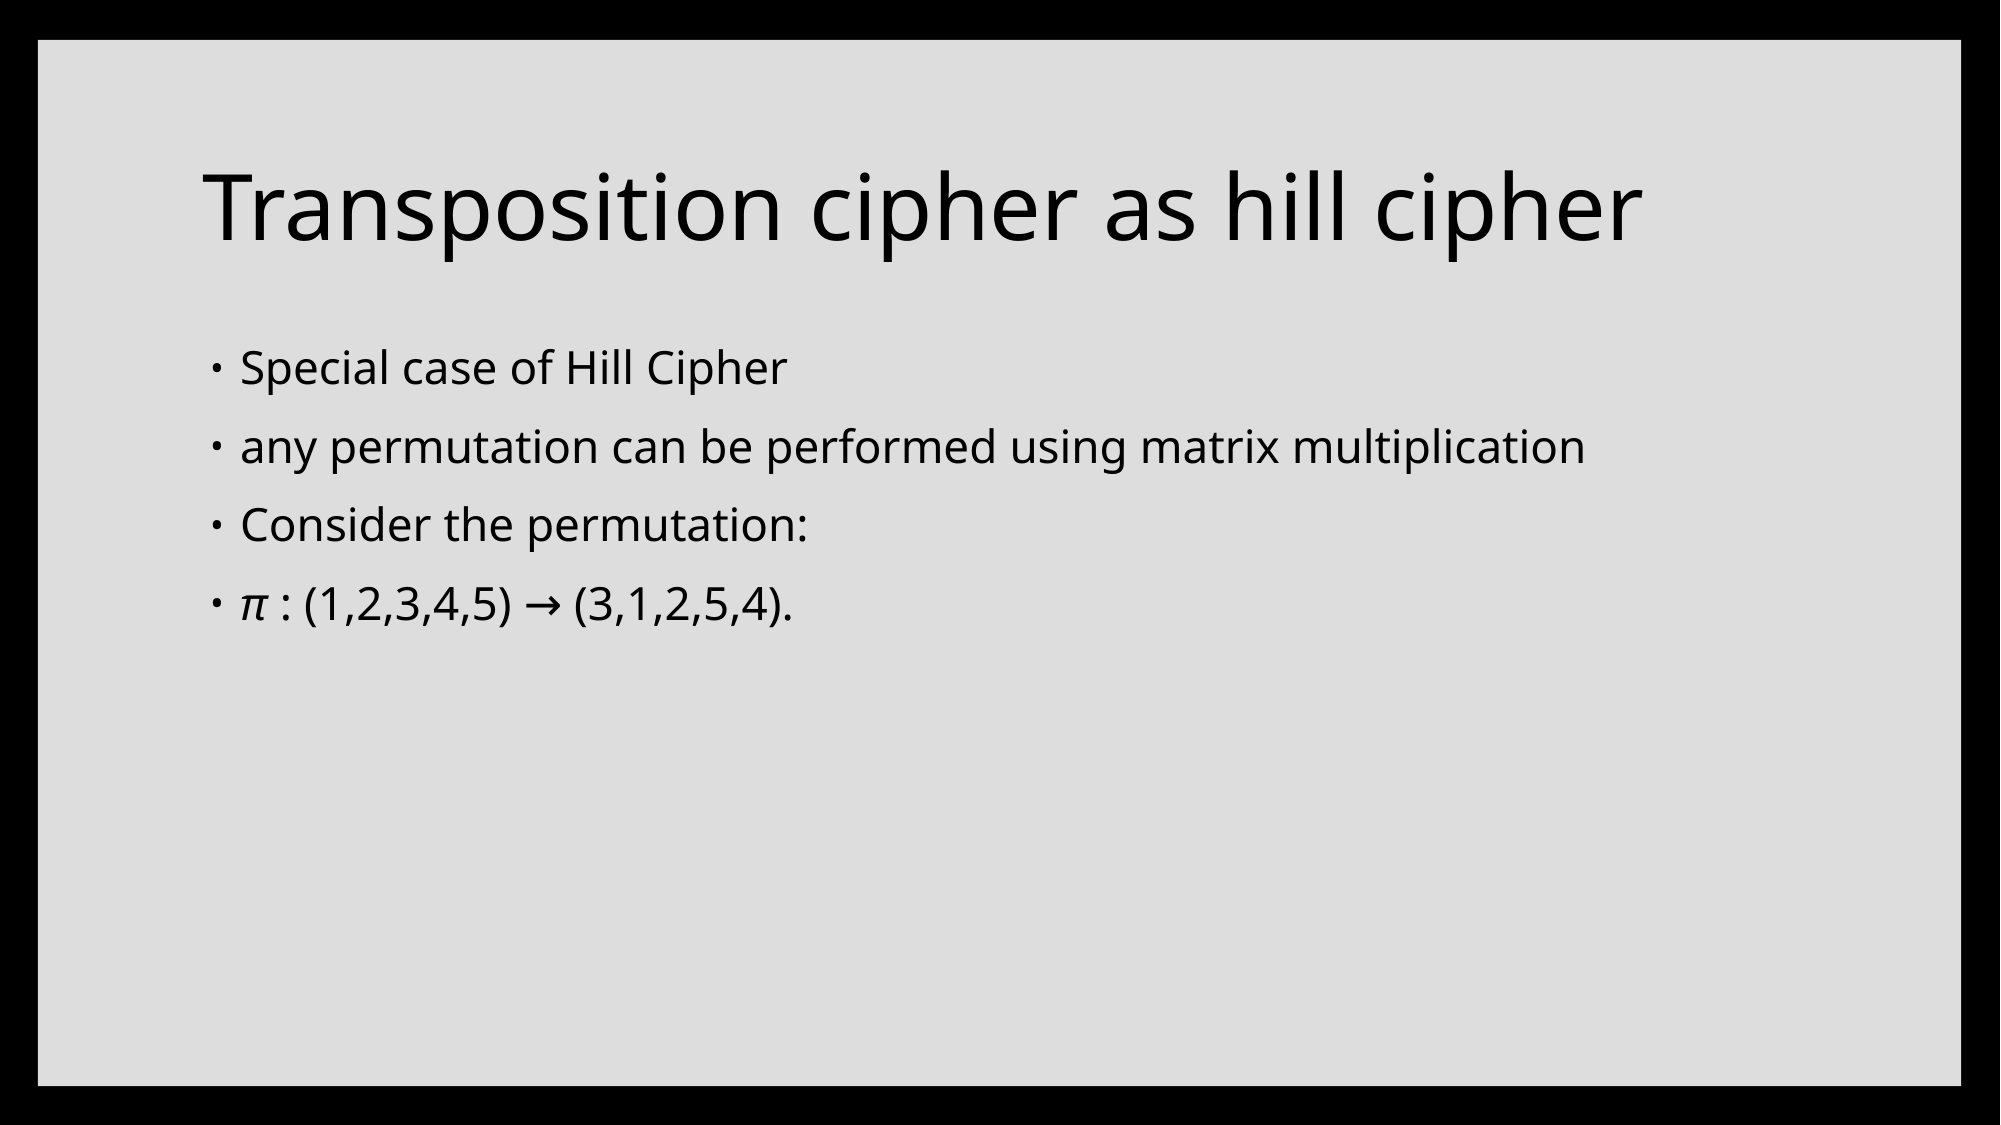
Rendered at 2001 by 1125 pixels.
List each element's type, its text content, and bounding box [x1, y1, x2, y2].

title Transposition cipher as hill cipher [187, 99, 1808, 323]
list Special case of Hill Cipher any permutation can be performed using matrix multiplication Consider the permutation: π : (1,2,3,4,5) → (3,1,2,5,4). [187, 337, 1808, 1000]
